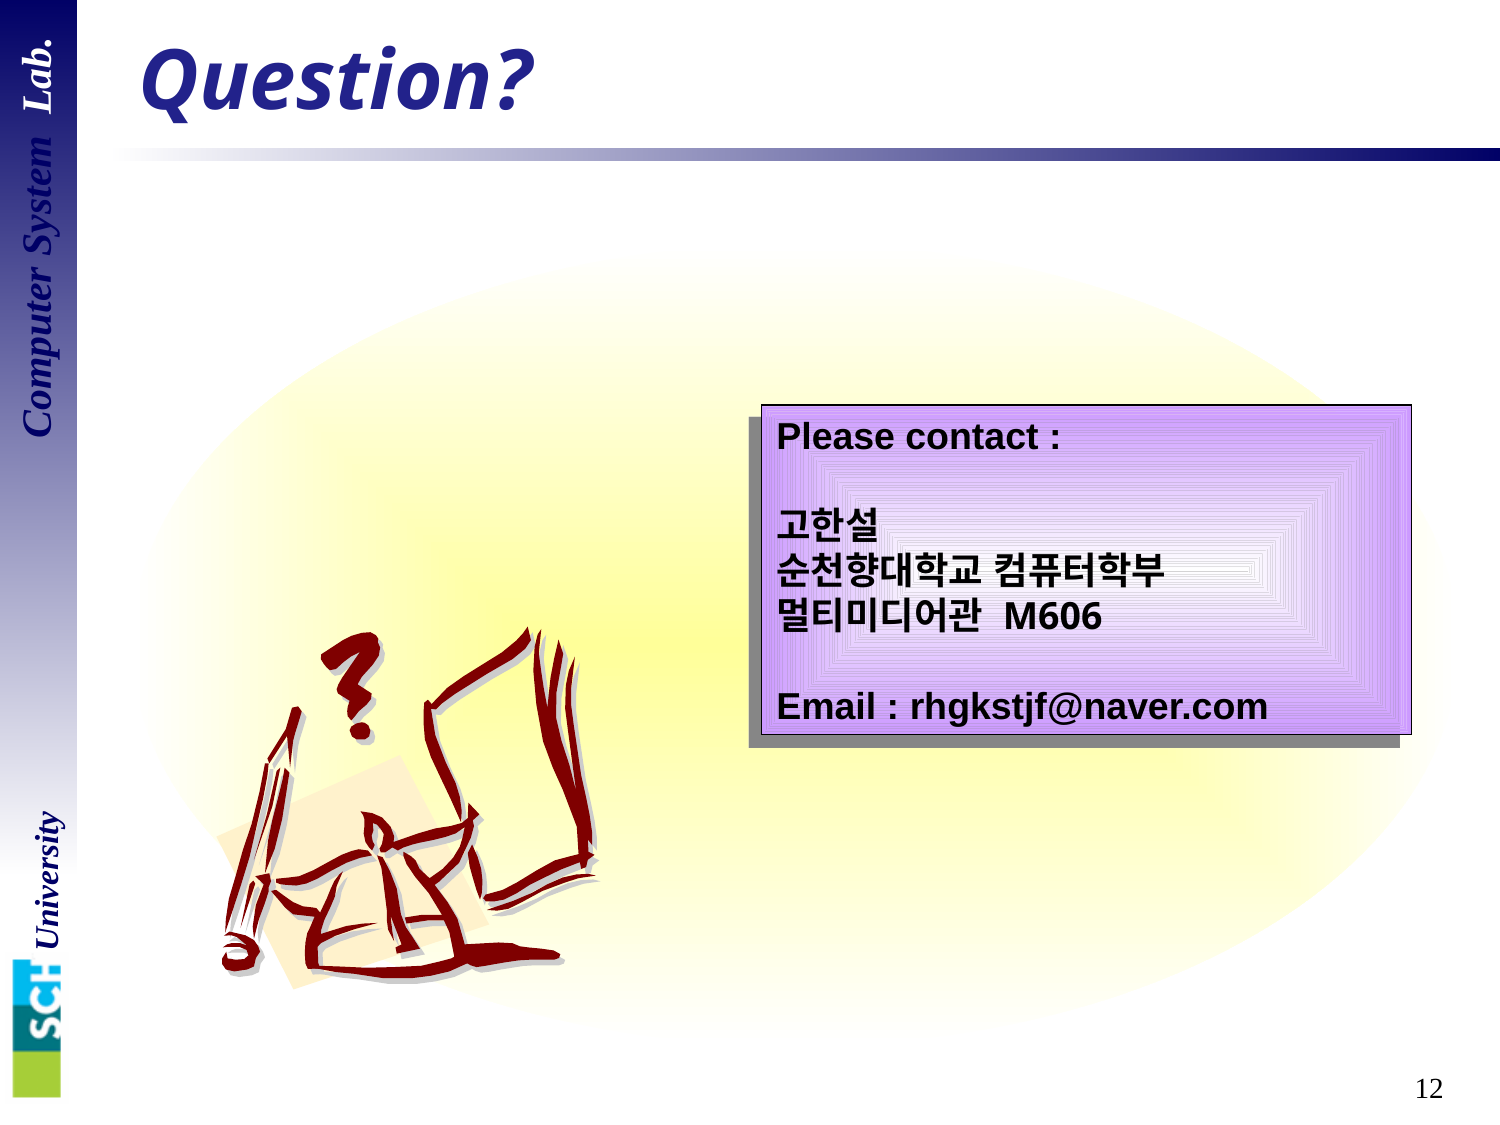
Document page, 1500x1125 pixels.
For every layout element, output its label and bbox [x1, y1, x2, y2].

picture [5, 952, 69, 1104]
